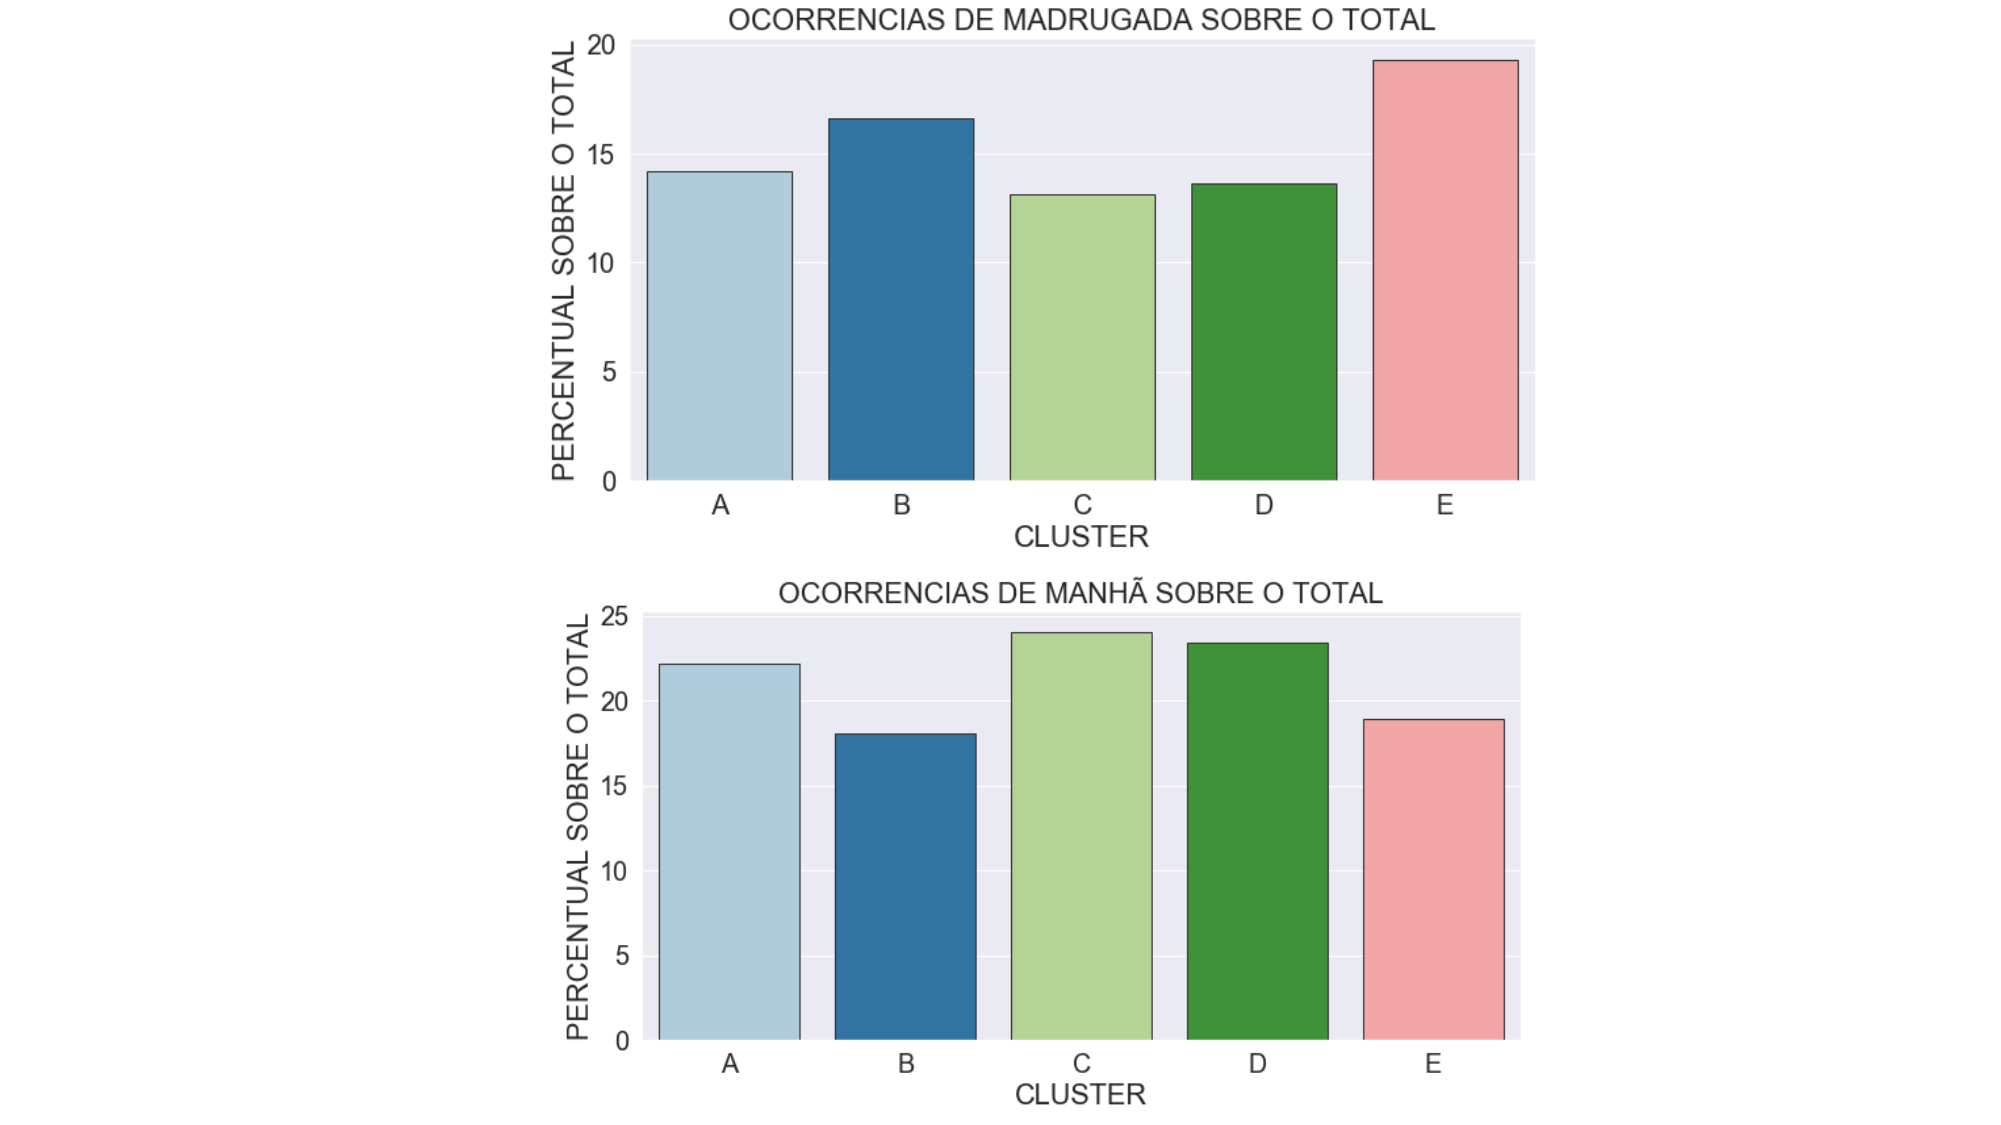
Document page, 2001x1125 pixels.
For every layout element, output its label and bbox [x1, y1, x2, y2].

picture [543, 0, 1553, 562]
picture [558, 573, 1538, 1120]
